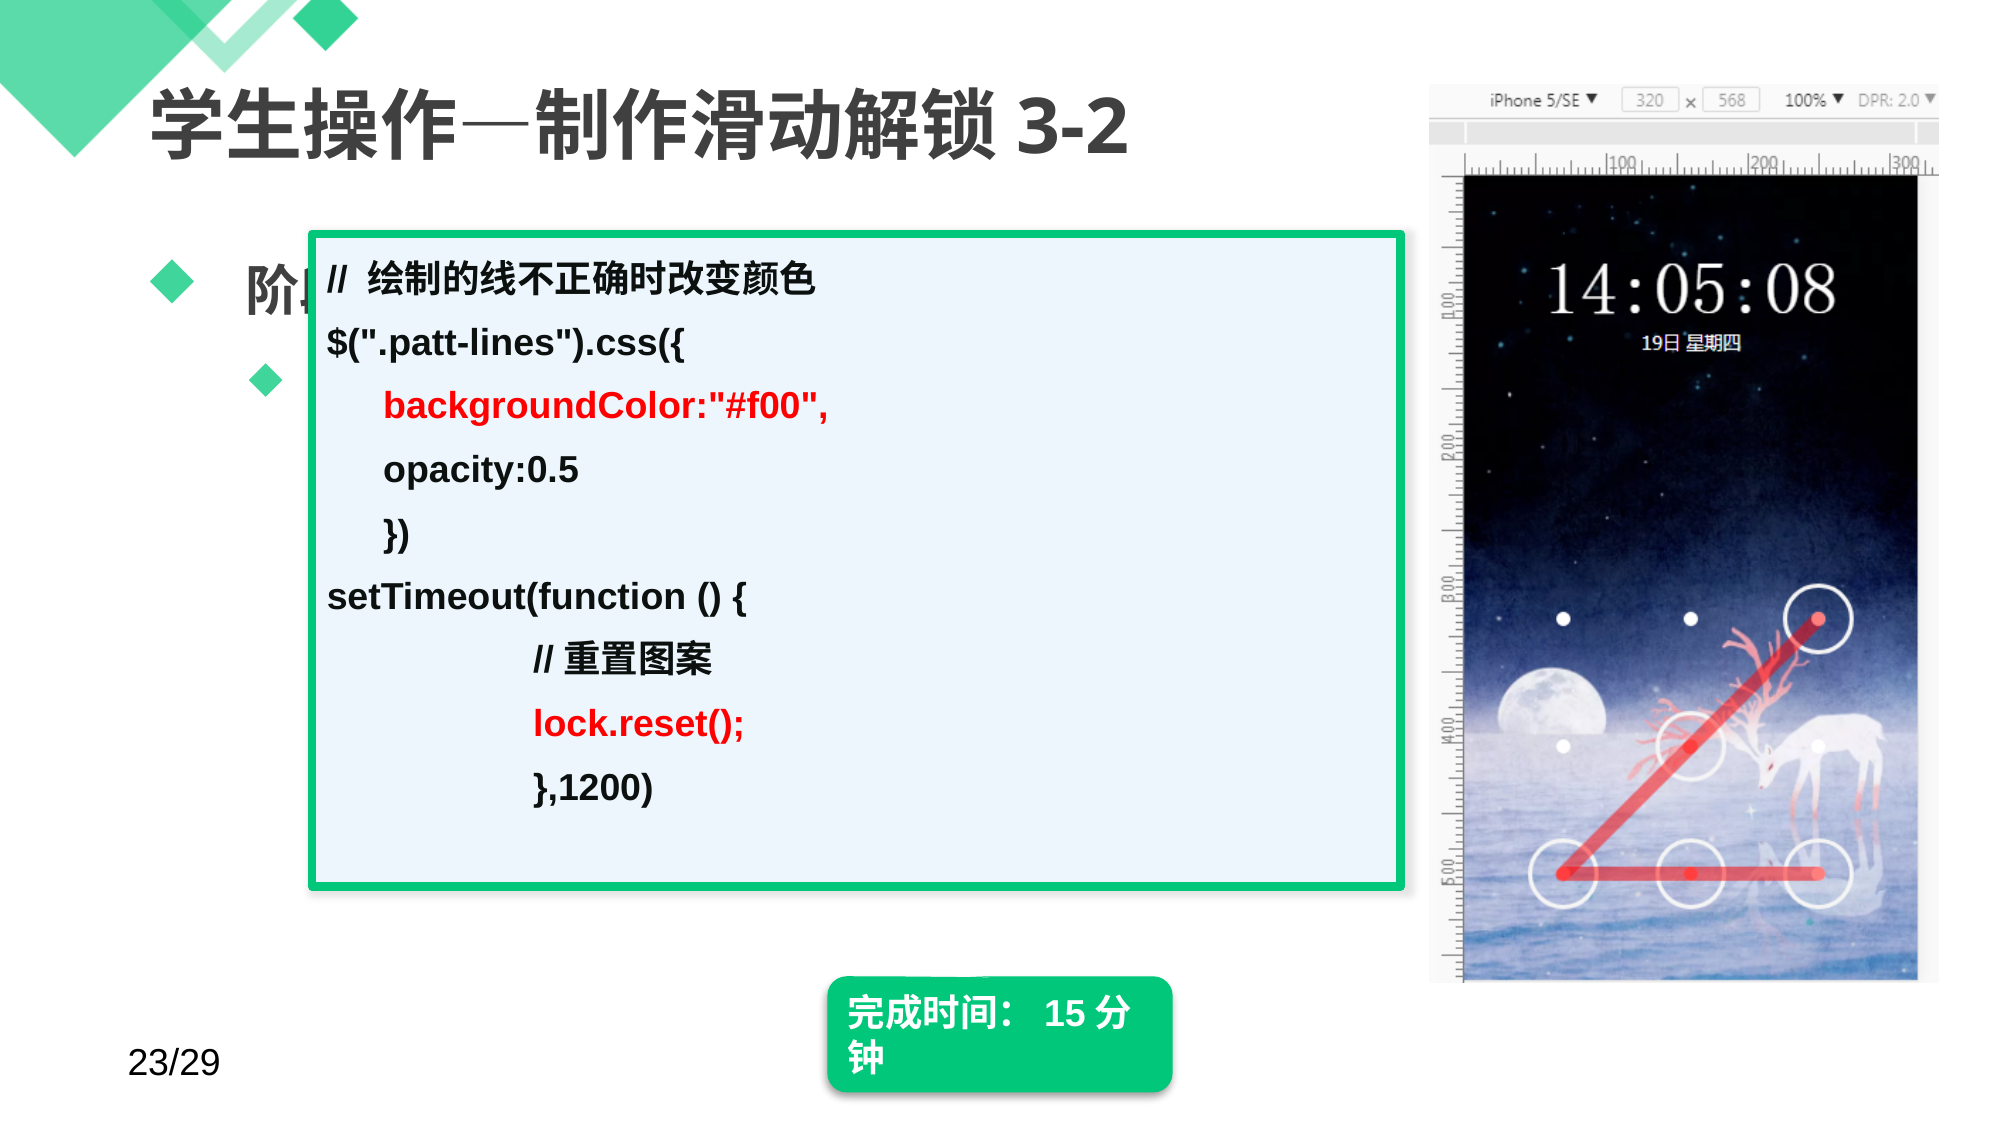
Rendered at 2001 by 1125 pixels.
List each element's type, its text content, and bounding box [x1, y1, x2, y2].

list 阶段二：插件调用 需求说明 patternLock.js md5.js [126, 214, 1880, 1006]
text_box 完成时间：15分钟 [827, 976, 1173, 1093]
text_box // 绘制的线不正确时改变颜色 $(".patt-lines").css({ backgroundColor:"#f00", opacity:0.5 }) setTimeout(function () { //重置图案 lock.reset(); },1200) [312, 233, 1401, 887]
picture [0, 0, 2000, 1125]
title 学生操作—制作滑动解锁3-2 [129, 45, 1692, 201]
